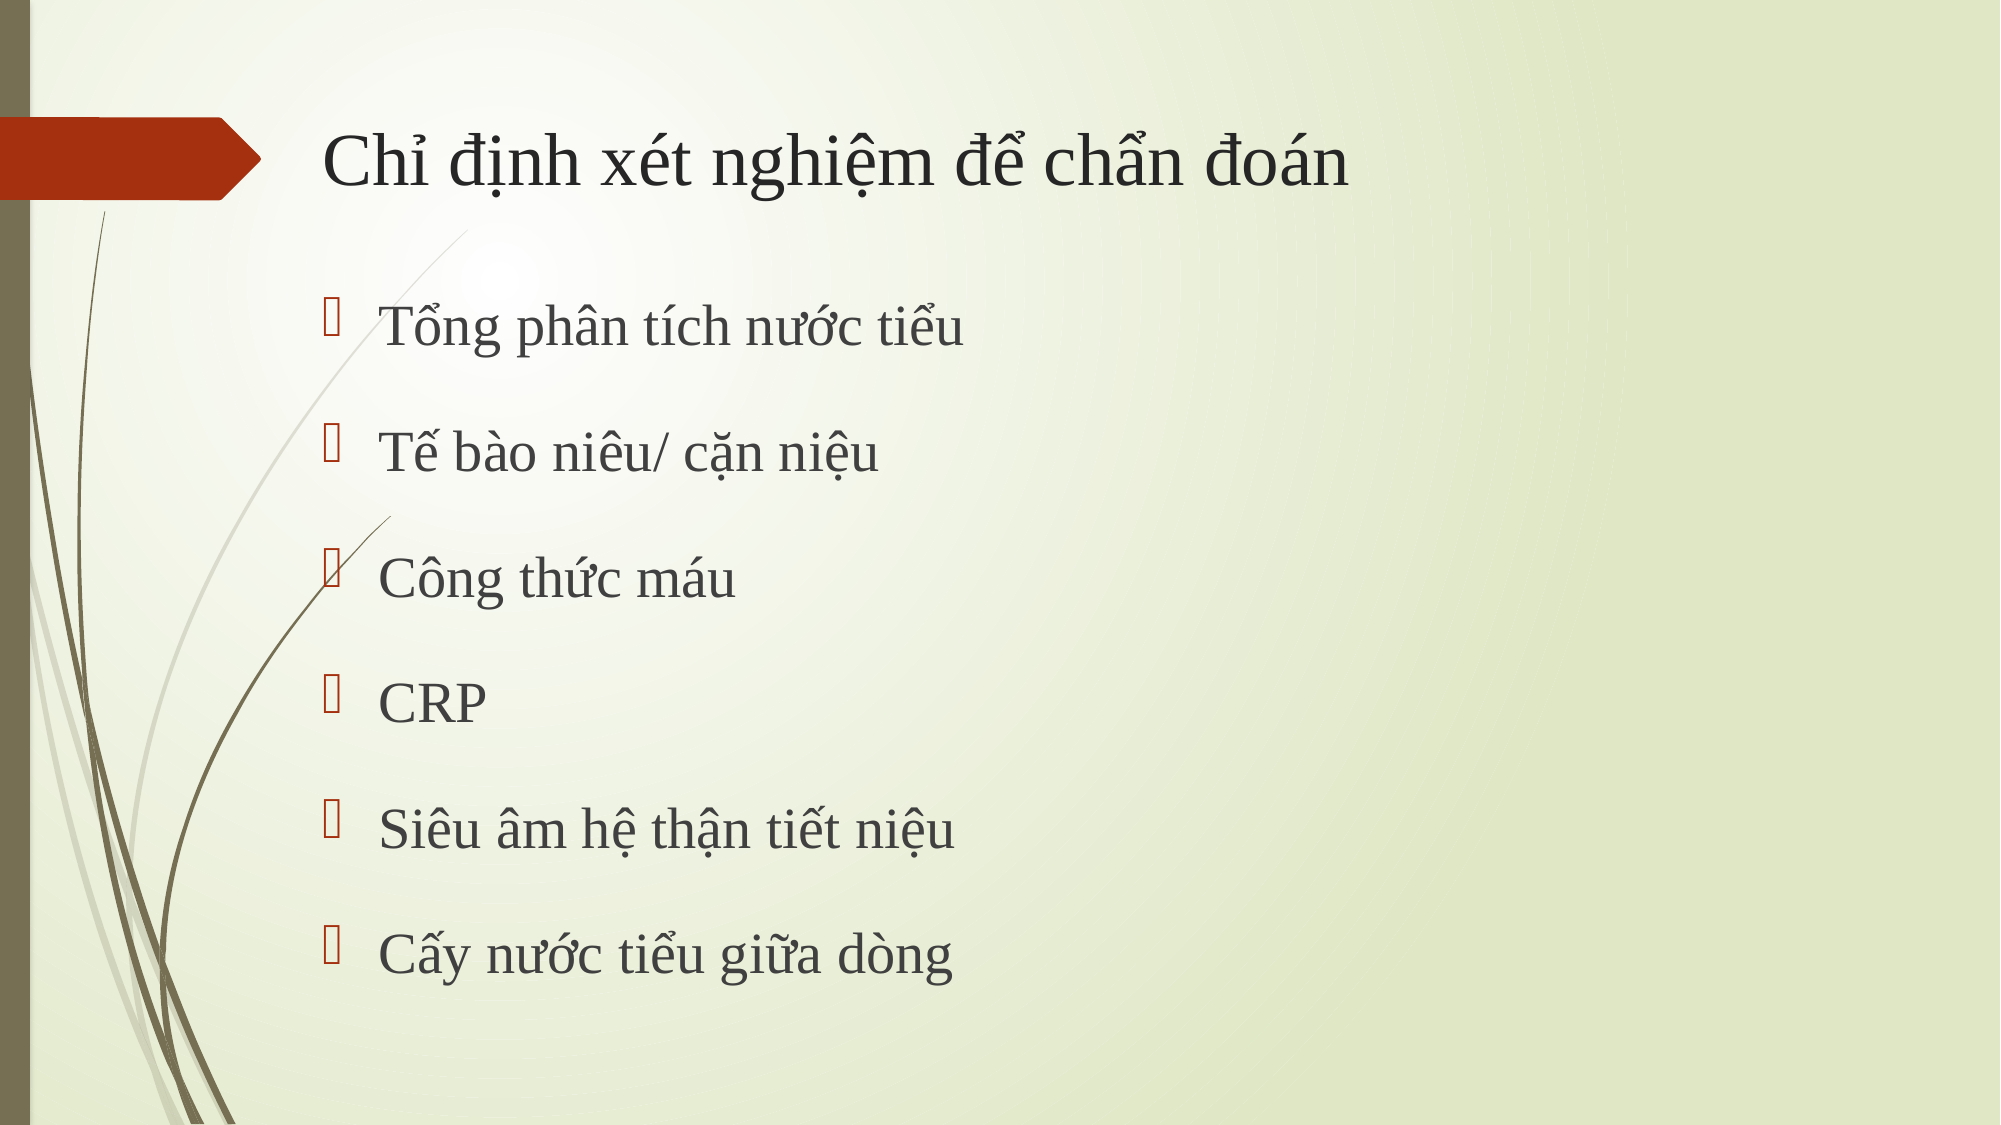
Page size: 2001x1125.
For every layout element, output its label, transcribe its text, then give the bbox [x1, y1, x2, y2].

title Chỉ định xét nghiệm để chẩn đoán [307, 102, 1888, 245]
list Tổng phân tích nước tiểu Tế bào niêu/ cặn niệu Công thức máu CRP Siêu âm hệ thận tiết niệu Cấy nước tiểu giữa dòng [307, 245, 1888, 1034]
